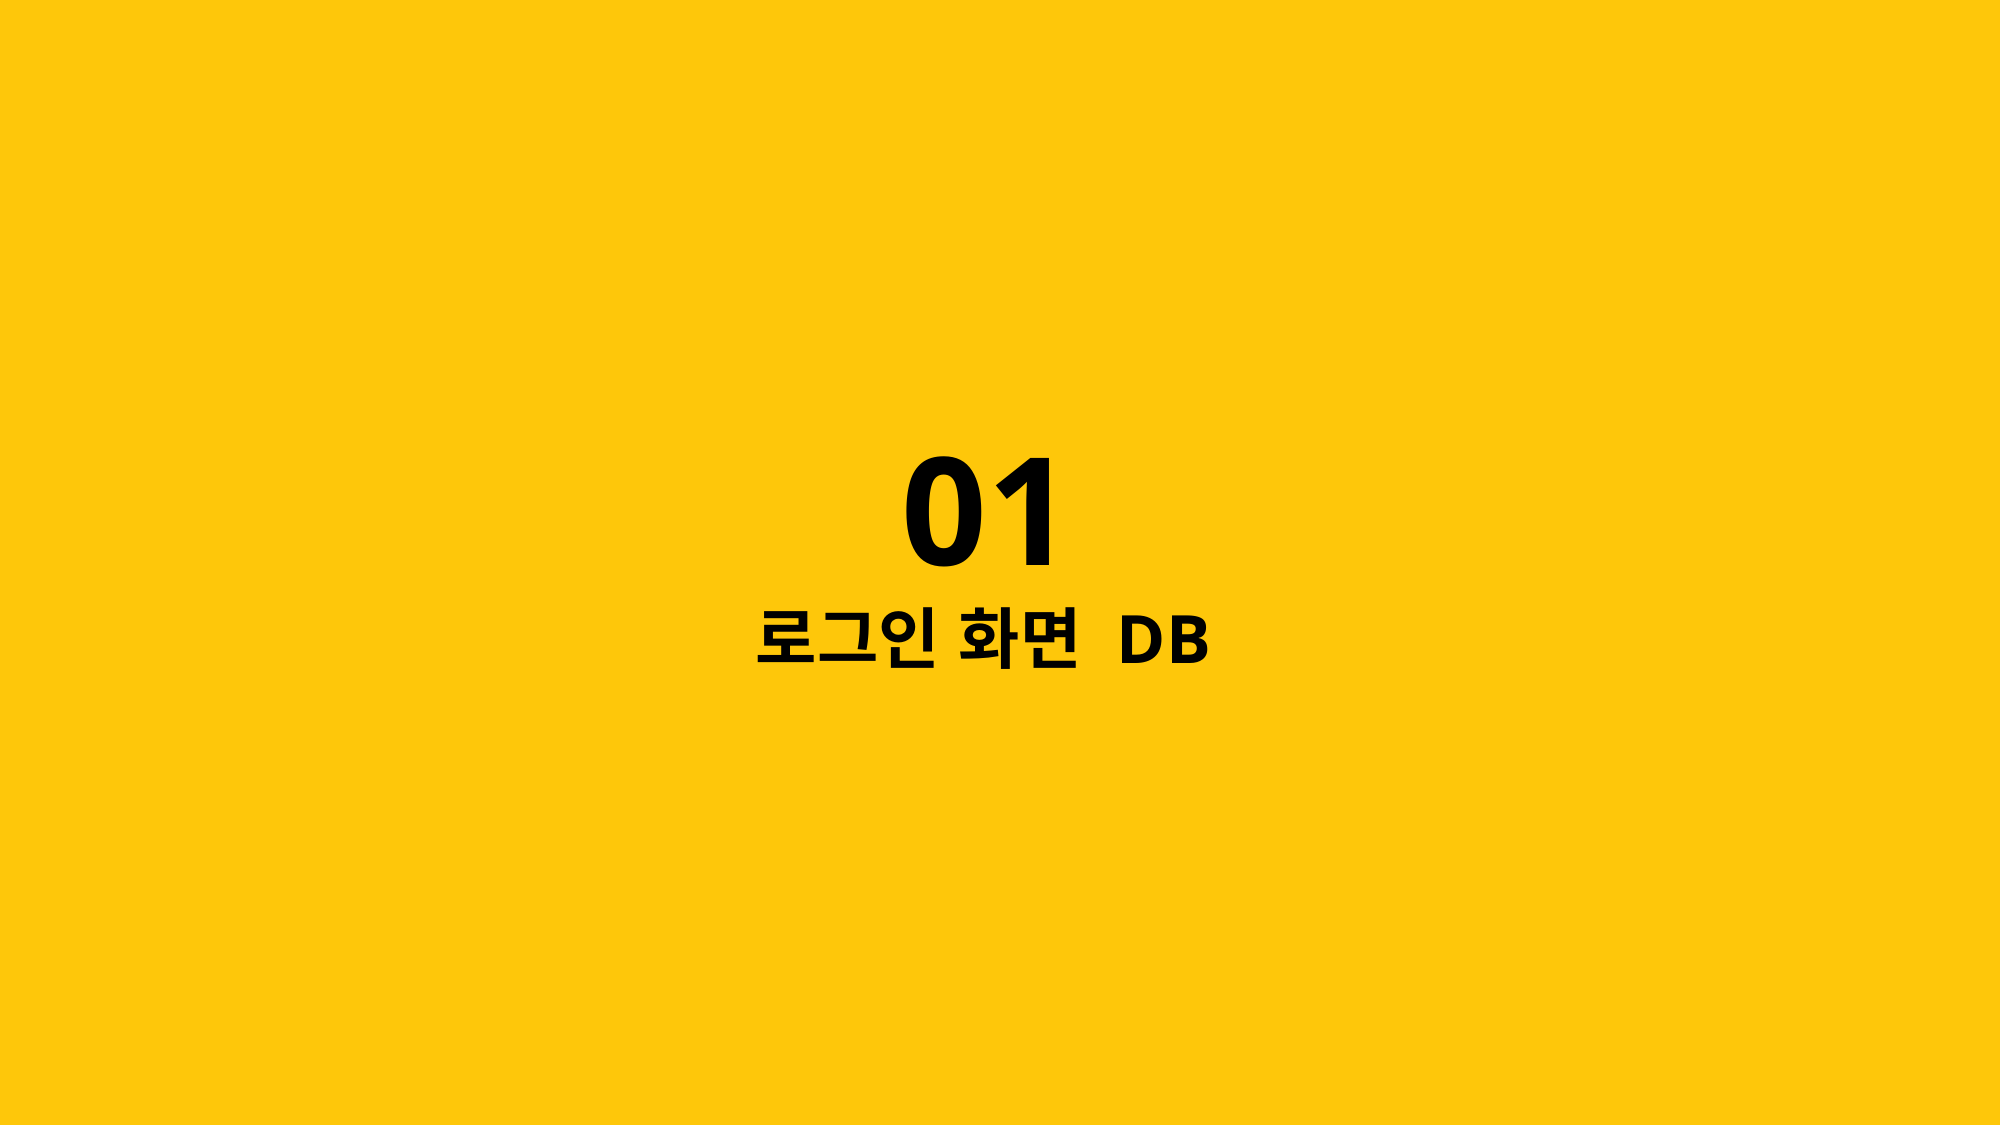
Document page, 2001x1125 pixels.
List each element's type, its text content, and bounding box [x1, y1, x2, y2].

text_box 01 [837, 408, 1138, 589]
text_box 로그인 화면 DB [646, 589, 1320, 685]
